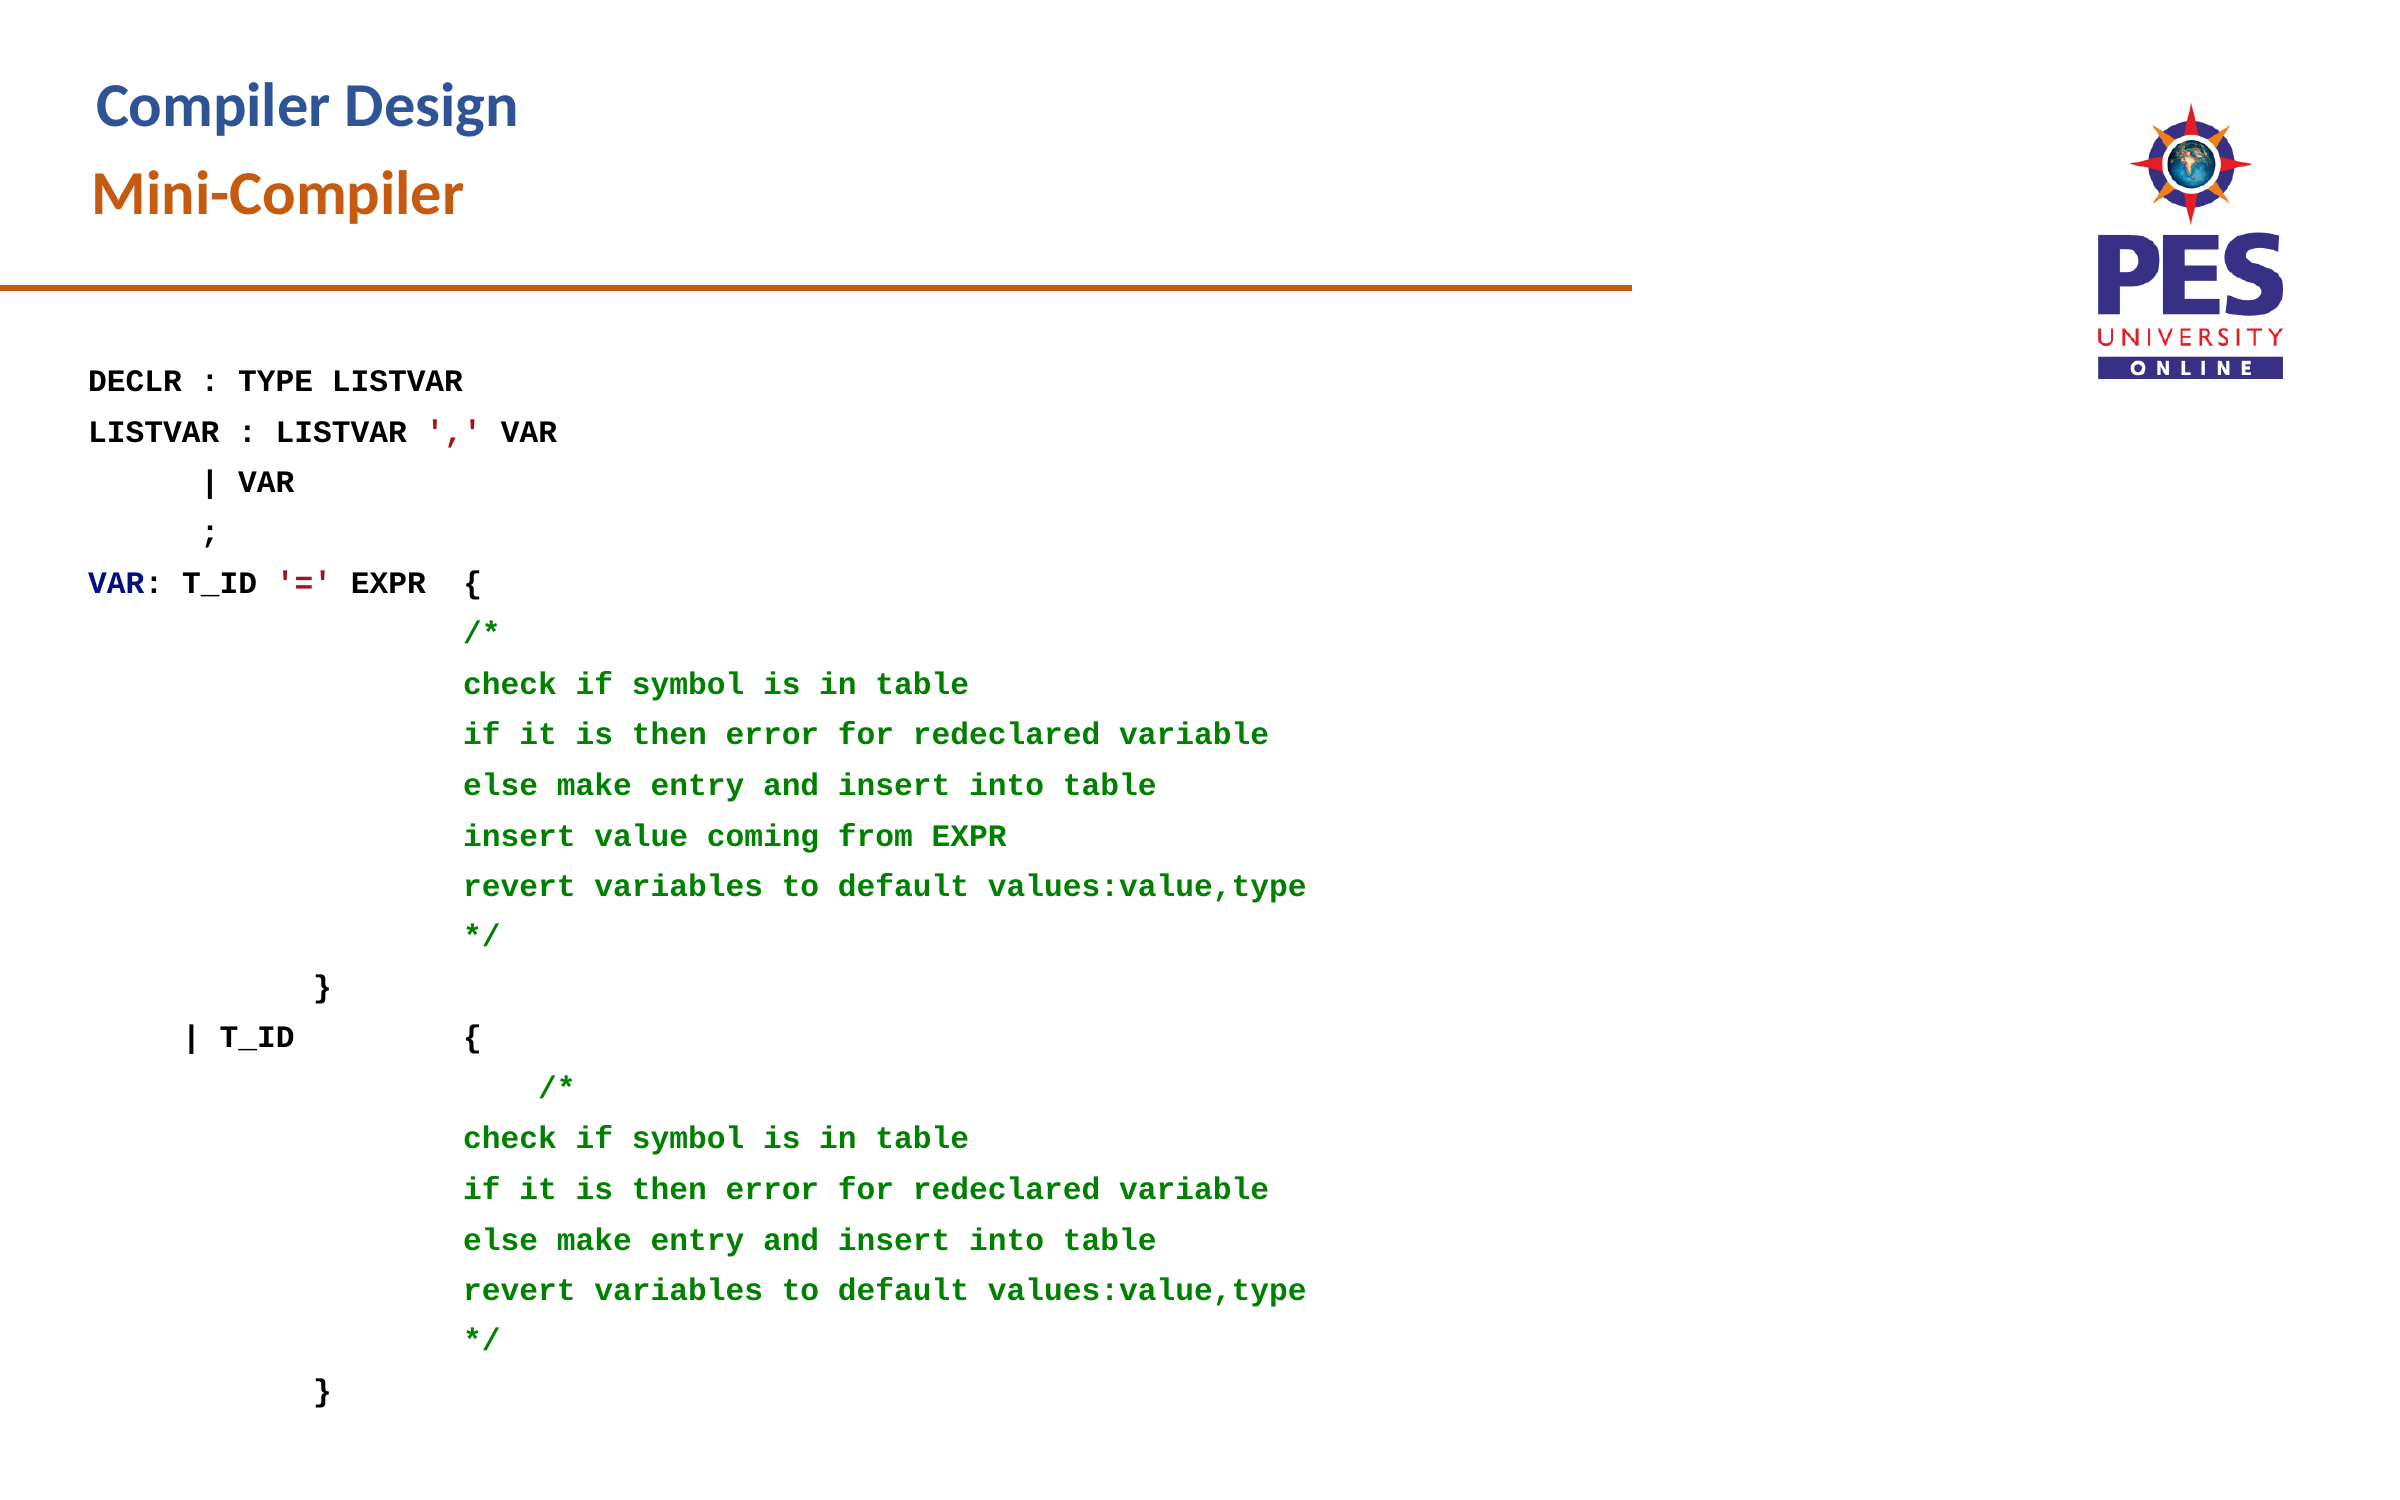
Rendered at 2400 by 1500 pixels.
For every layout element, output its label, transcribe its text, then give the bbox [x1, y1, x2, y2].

picture [2098, 102, 2283, 379]
text_box Mini-Compiler [73, 142, 1648, 244]
text_box DECLR : TYPE LISTVAR LISTVAR : LISTVAR ',' VAR | VAR ; VAR: T_ID '=' EXPR { /* check if symbol is in table if it is then error for redeclared variable else make entry and insert into table insert value coming from EXPR revert variables to default values:value,type */ } | T_ID { /* check if symbol is in table if it is then error for redeclared variable else make entry and insert into table revert variables to default values:value,type */ } [73, 332, 1730, 1493]
text_box Compiler Design [77, 55, 1554, 157]
